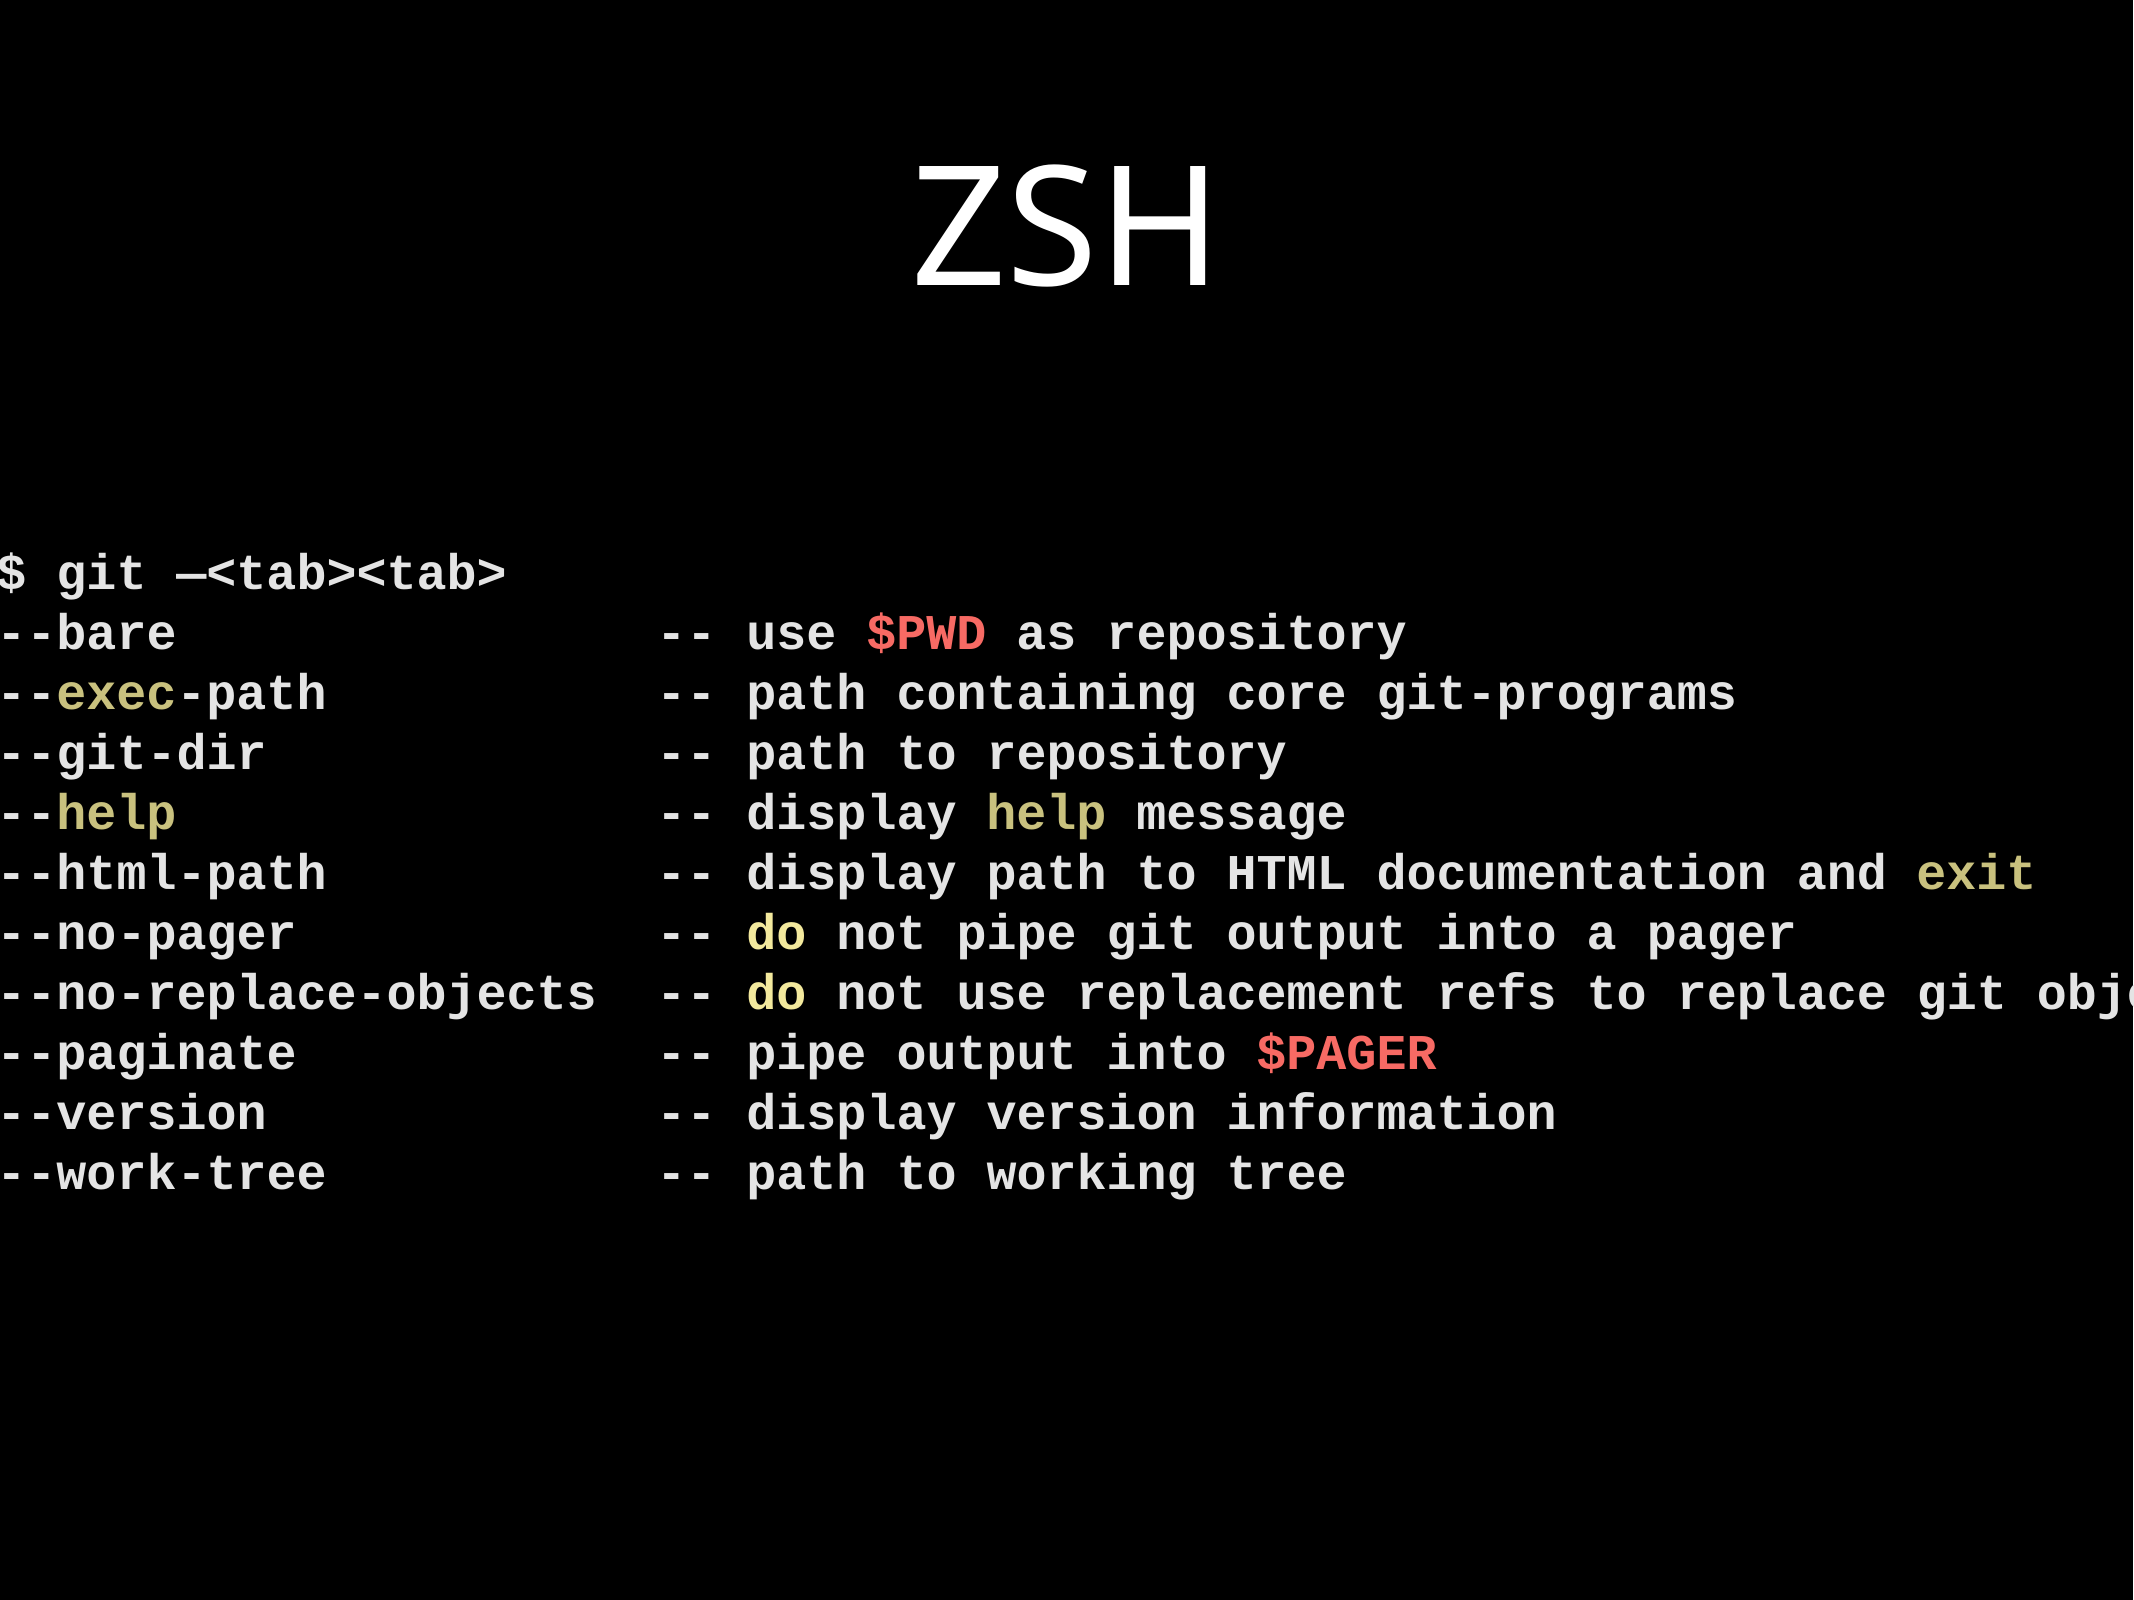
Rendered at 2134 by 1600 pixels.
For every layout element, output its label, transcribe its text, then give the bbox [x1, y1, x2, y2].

text_box $ git —<tab><tab> --bare -- use $PWD as repository --exec-path -- path containing core git-programs --git-dir -- path to repository --help -- display help message --html-path -- display path to HTML documentation and exit --no-pager -- do not pipe git output into a pager --no-replace-objects -- do not use replacement refs to replace git objects --paginate -- pipe output into $PAGER --version -- display version information --work-tree -- path to working tree [0, 531, 2134, 1209]
title ZSH [155, 41, 1978, 397]
